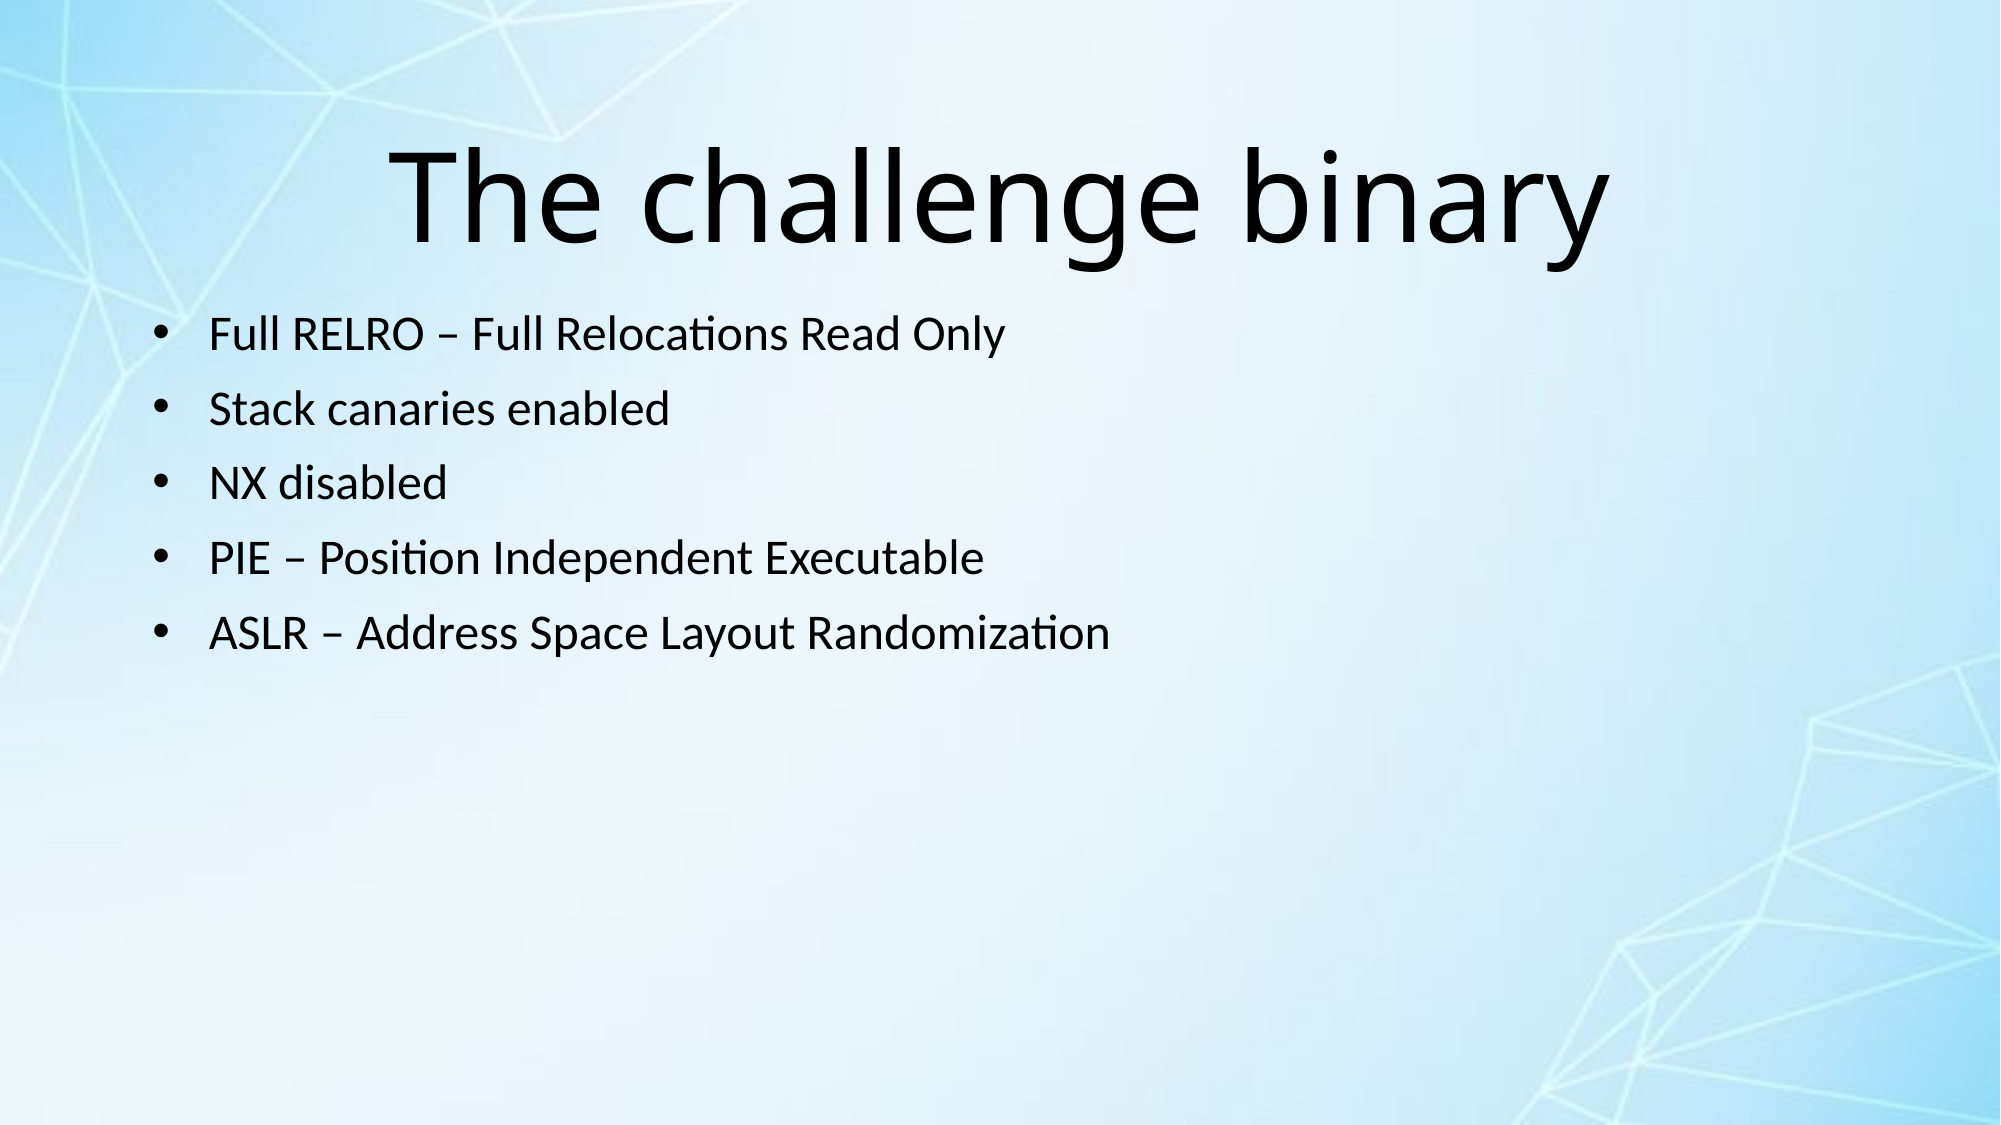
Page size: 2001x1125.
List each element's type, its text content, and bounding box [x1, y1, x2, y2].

text_box The challenge binary [137, 59, 1863, 278]
text_box Full RELRO – Full Relocations Read Only Stack canaries enabled NX disabled PIE – Position Independent Executable ASLR – Address Space Layout Randomization [137, 299, 1863, 1014]
picture [0, 0, 2001, 1125]
